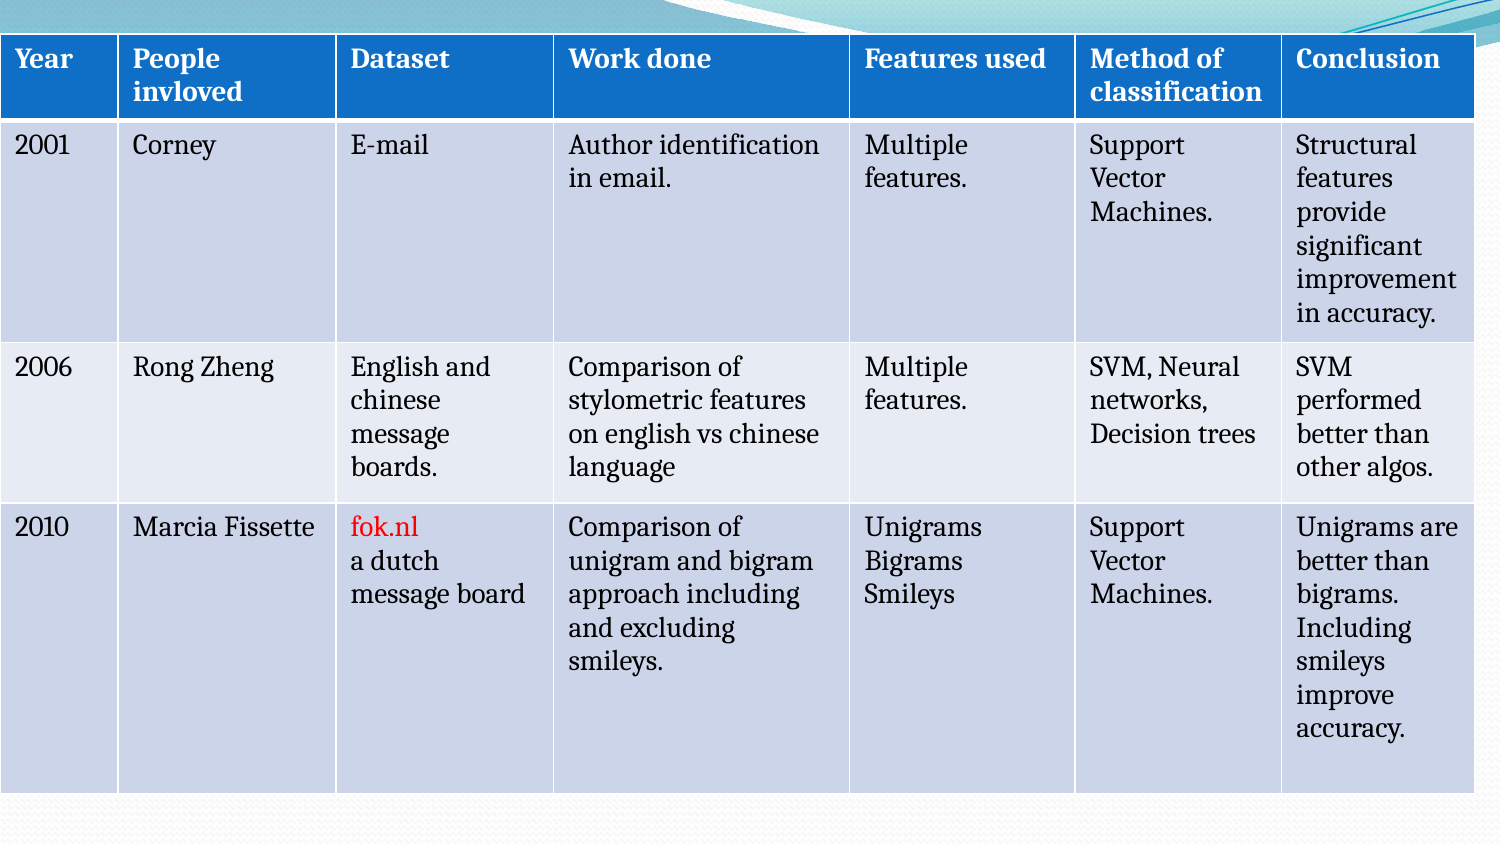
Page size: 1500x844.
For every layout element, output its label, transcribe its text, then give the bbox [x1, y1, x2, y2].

table_cell English and chinese message boards. [337, 343, 553, 502]
table_header People invloved [119, 35, 335, 118]
table_cell Marcia Fissette [119, 504, 335, 793]
table_cell Comparison of stylometric features on english vs chinese language [554, 343, 849, 502]
table_cell Support Vector Machines. [1076, 123, 1281, 342]
table_cell fok.nl a dutch message board [337, 504, 553, 793]
table_cell Comparison of unigram and bigram approach including and excluding smileys. [554, 504, 849, 793]
table_cell Unigrams are better than bigrams. Including smileys improve accuracy. [1282, 504, 1474, 793]
table_header Method of classification [1076, 35, 1281, 118]
table_cell Rong Zheng [119, 343, 335, 502]
table_header Dataset [337, 35, 553, 118]
table_cell 2006 [1, 343, 117, 502]
table_cell Support Vector Machines. [1076, 504, 1281, 793]
table_cell Multiple features. [850, 343, 1074, 502]
table_header Conclusion [1282, 35, 1474, 118]
table_cell SVM, Neural networks, Decision trees [1076, 343, 1281, 502]
table_cell 2001 [1, 123, 117, 342]
table_cell Structural features provide significant improvement in accuracy. [1282, 123, 1474, 342]
table_header Work done [554, 35, 849, 118]
table_header Features used [850, 35, 1074, 118]
table_cell Author identification in email. [554, 123, 849, 342]
table_cell E-mail [337, 123, 553, 342]
table_cell Unigrams Bigrams Smileys [850, 504, 1074, 793]
table_cell SVM performed better than other algos. [1282, 343, 1474, 502]
table_cell 2010 [1, 504, 117, 793]
table_cell Corney [119, 123, 335, 342]
table_header Year [1, 35, 117, 118]
table_cell Multiple features. [850, 123, 1074, 342]
